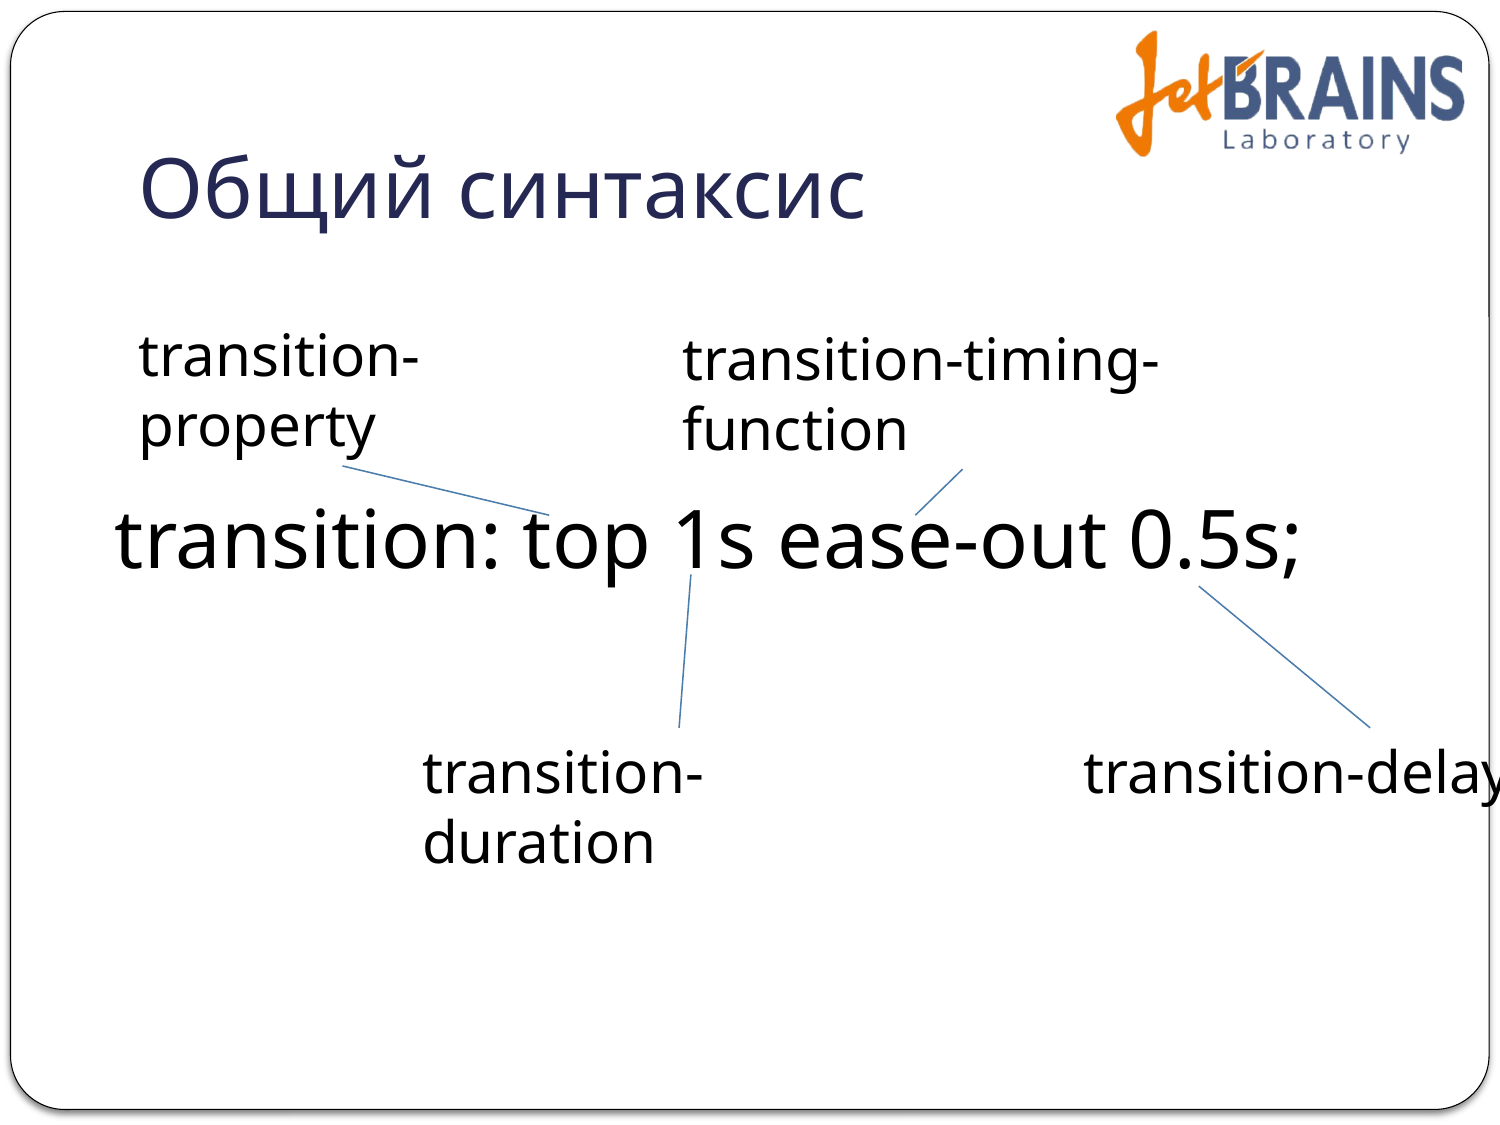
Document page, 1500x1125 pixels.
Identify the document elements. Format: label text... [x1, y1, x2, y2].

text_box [678, 573, 692, 729]
title Общий синтаксис [123, 63, 1399, 251]
text_box transition-duration [407, 727, 951, 883]
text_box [915, 400, 963, 516]
text_box transition-timing-function [667, 314, 1258, 470]
picture [1115, 30, 1465, 158]
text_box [1198, 585, 1371, 729]
text_box transition-delay [1068, 727, 1500, 813]
text_box transition-property [123, 311, 561, 466]
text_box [342, 396, 550, 516]
list transition: top 1s ease-out 0.5s; [100, 479, 1376, 610]
